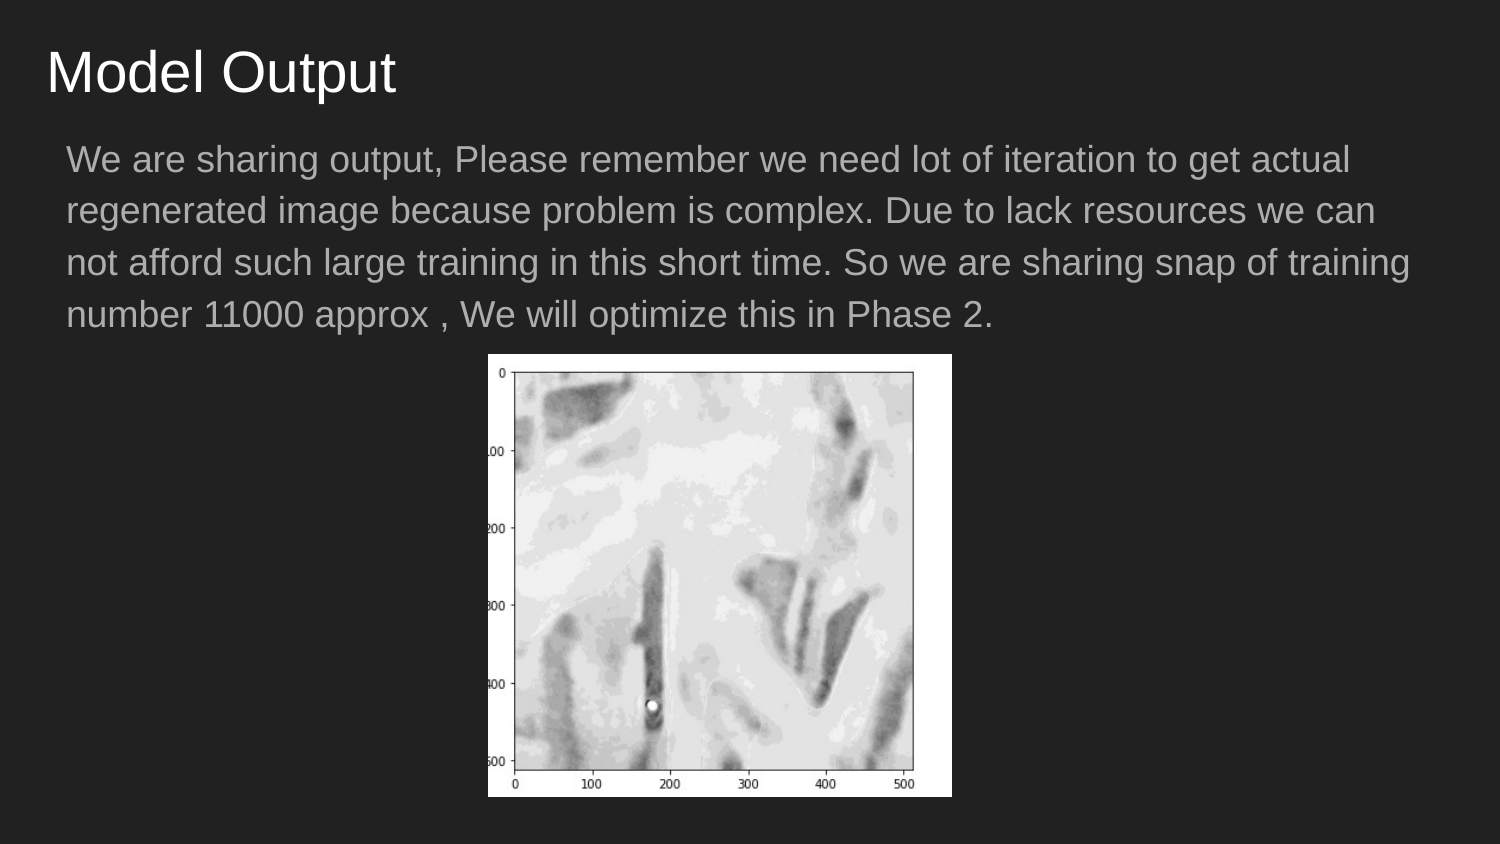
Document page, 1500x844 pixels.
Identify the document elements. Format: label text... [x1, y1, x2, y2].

picture [488, 353, 952, 798]
title Model Output [31, 18, 1430, 113]
list We are sharing output, Please remember we need lot of iteration to get actual regenerated image because problem is complex. Due to lack resources we can not afford such large training in this short time. So we are sharing snap of training number 11000 approx , We will optimize this in Phase 2. [51, 112, 1449, 674]
